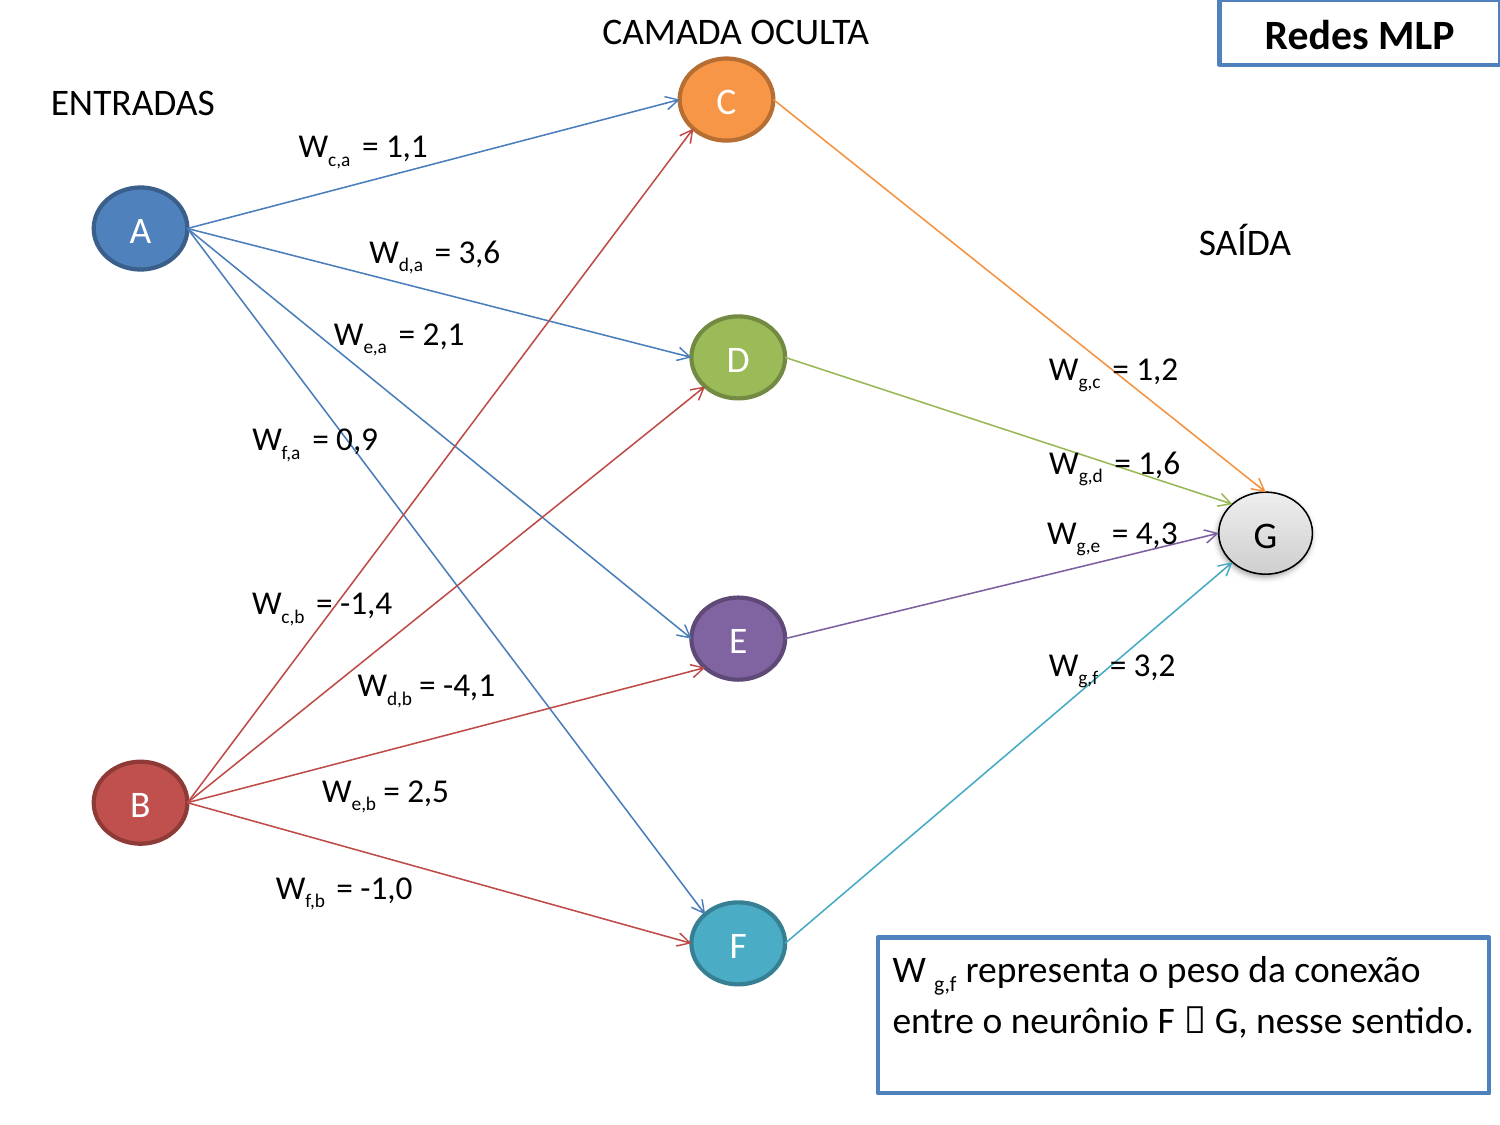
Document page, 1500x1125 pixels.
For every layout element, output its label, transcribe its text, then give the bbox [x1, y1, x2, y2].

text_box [773, 99, 1266, 493]
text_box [784, 561, 1233, 944]
text_box Wg,e = 4,3 [1032, 512, 1193, 531]
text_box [187, 386, 706, 667]
text_box ENTRADAS [36, 70, 231, 130]
text_box C [677, 60, 776, 143]
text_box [187, 128, 694, 385]
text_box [187, 99, 680, 128]
text_box CAMADA OCULTA [587, 0, 885, 60]
text_box E [710, 595, 779, 682]
text_box D [710, 314, 768, 401]
text_box SAÍDA [1269, 210, 1307, 271]
text_box B [91, 759, 181, 846]
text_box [784, 357, 1233, 505]
text_box G [1218, 491, 1314, 575]
text_box A [91, 185, 181, 272]
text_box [187, 802, 692, 944]
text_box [696, 810, 706, 915]
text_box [187, 667, 706, 803]
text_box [784, 532, 1219, 561]
text_box Redes MLP [1217, 0, 1500, 67]
text_box F [689, 900, 787, 987]
text_box W g,f representa o peso da conexão entre o neurônio F  G, nesse sentido. [876, 935, 1491, 1095]
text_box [698, 228, 706, 386]
